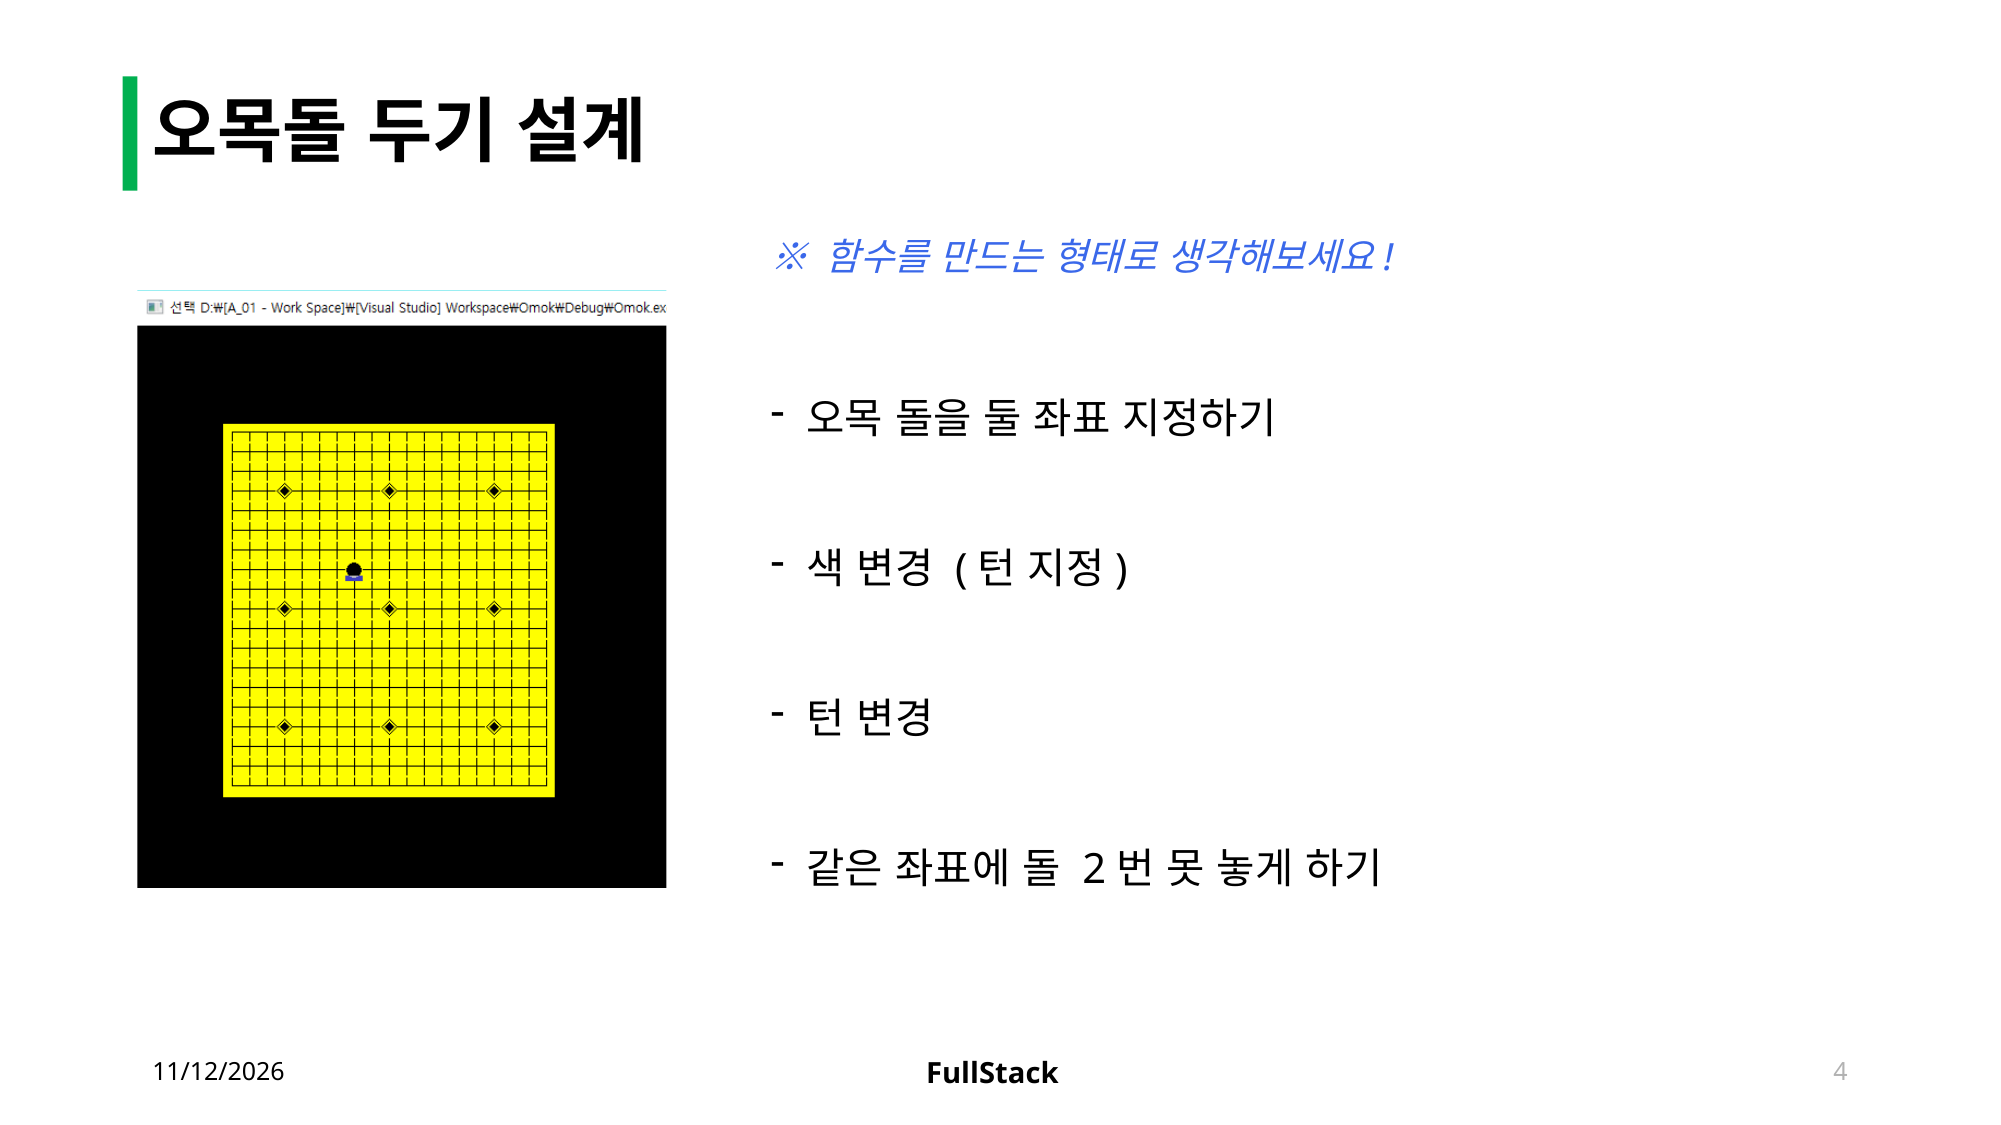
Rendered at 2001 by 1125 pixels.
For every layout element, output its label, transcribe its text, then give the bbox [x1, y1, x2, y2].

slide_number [137, 1042, 588, 1103]
picture [137, 290, 667, 888]
text_box 오목 돌을 둘 좌표 지정하기 색 변경 (턴 지정) 턴 변경 같은 좌표에 돌 2번 못 놓게 하기 [755, 286, 1863, 900]
title 오목돌 두기 설계 [137, 76, 1863, 191]
slide_number 4 [1412, 1042, 1863, 1103]
text_box ※ 함수를 만드는 형태로 생각해보세요! [755, 225, 1904, 286]
